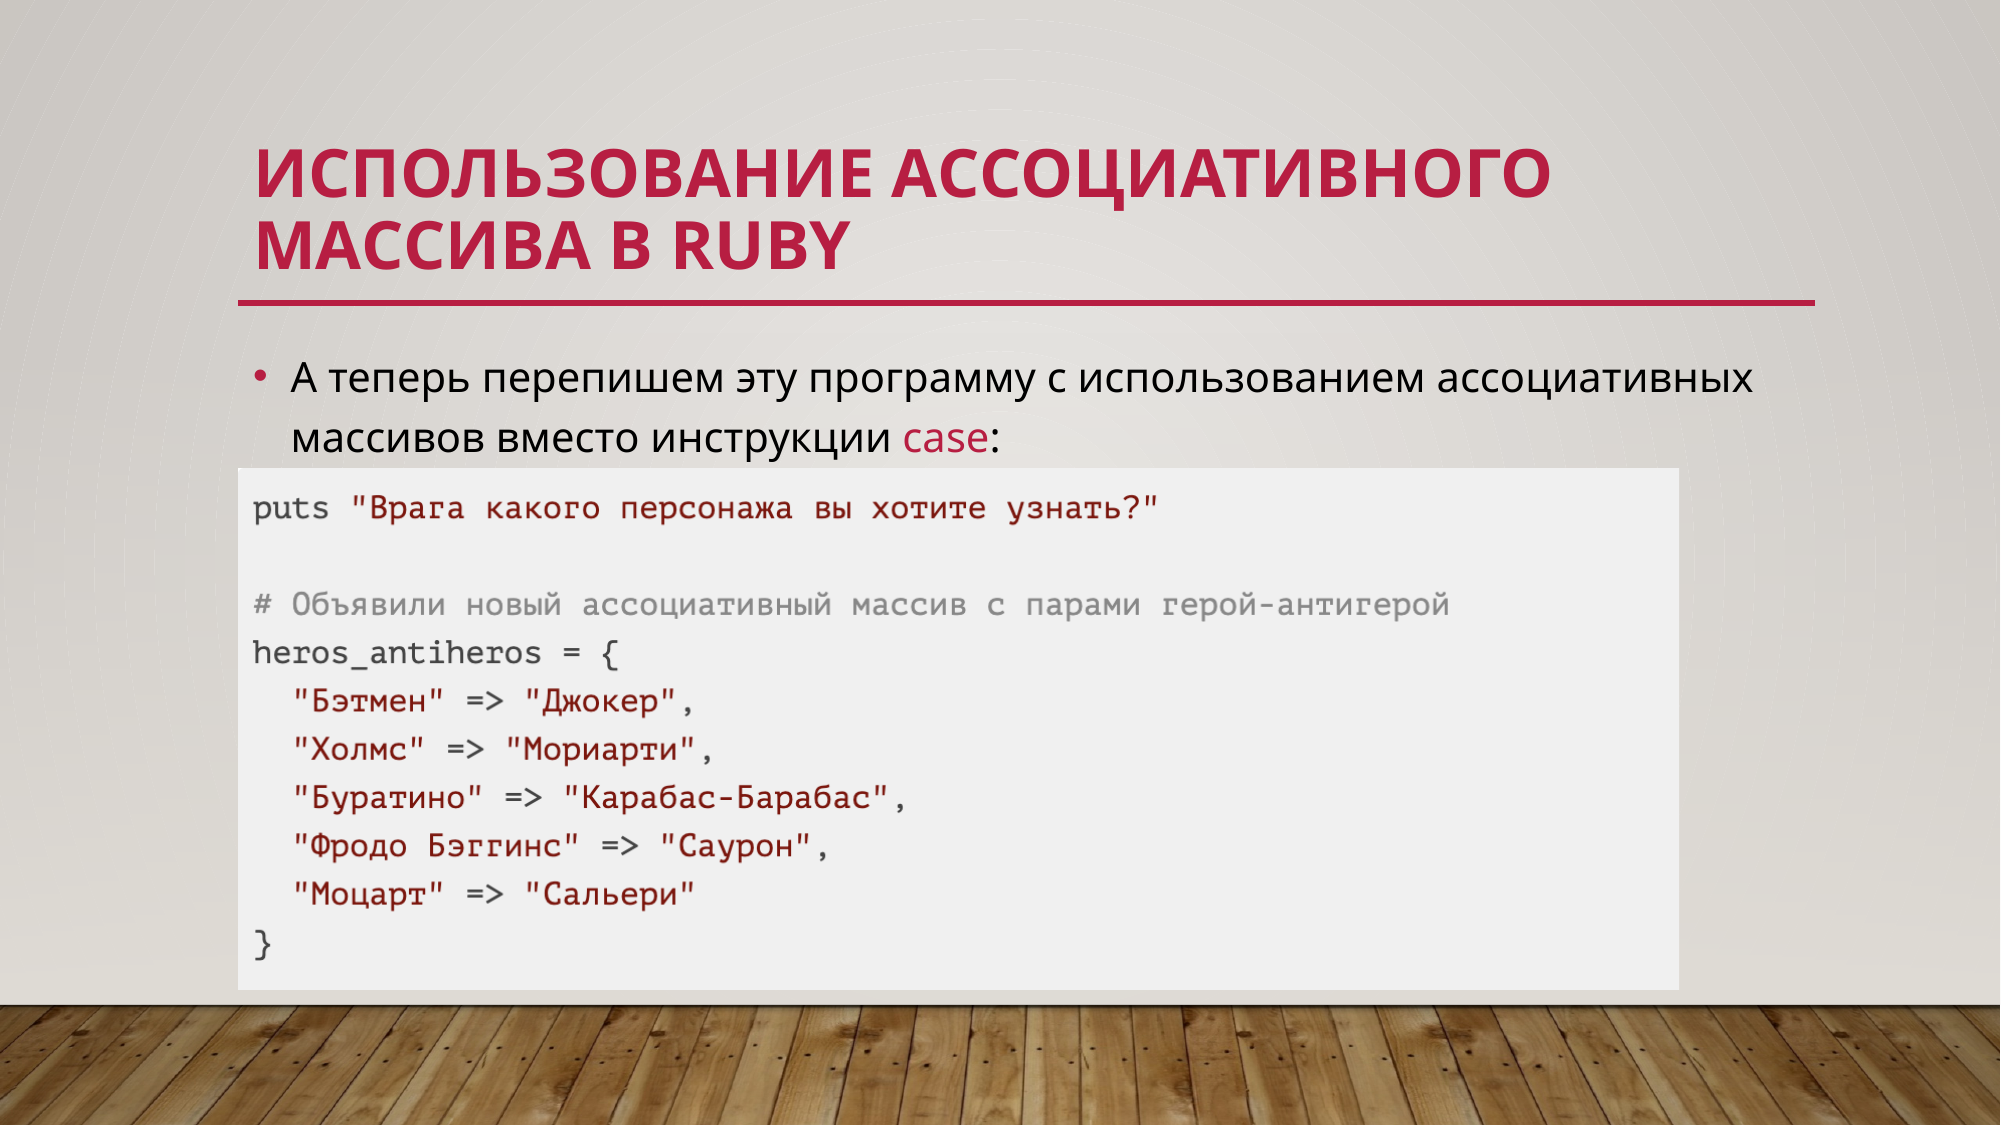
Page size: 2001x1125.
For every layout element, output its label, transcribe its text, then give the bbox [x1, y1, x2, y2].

title Использование ассоциативного массива в Ruby [238, 131, 1814, 305]
picture [237, 468, 1680, 990]
picture [0, 1005, 2000, 1125]
list А теперь перепишем эту программу с использованием ассоциативных массивов вместо инструкции case: [238, 332, 1814, 469]
